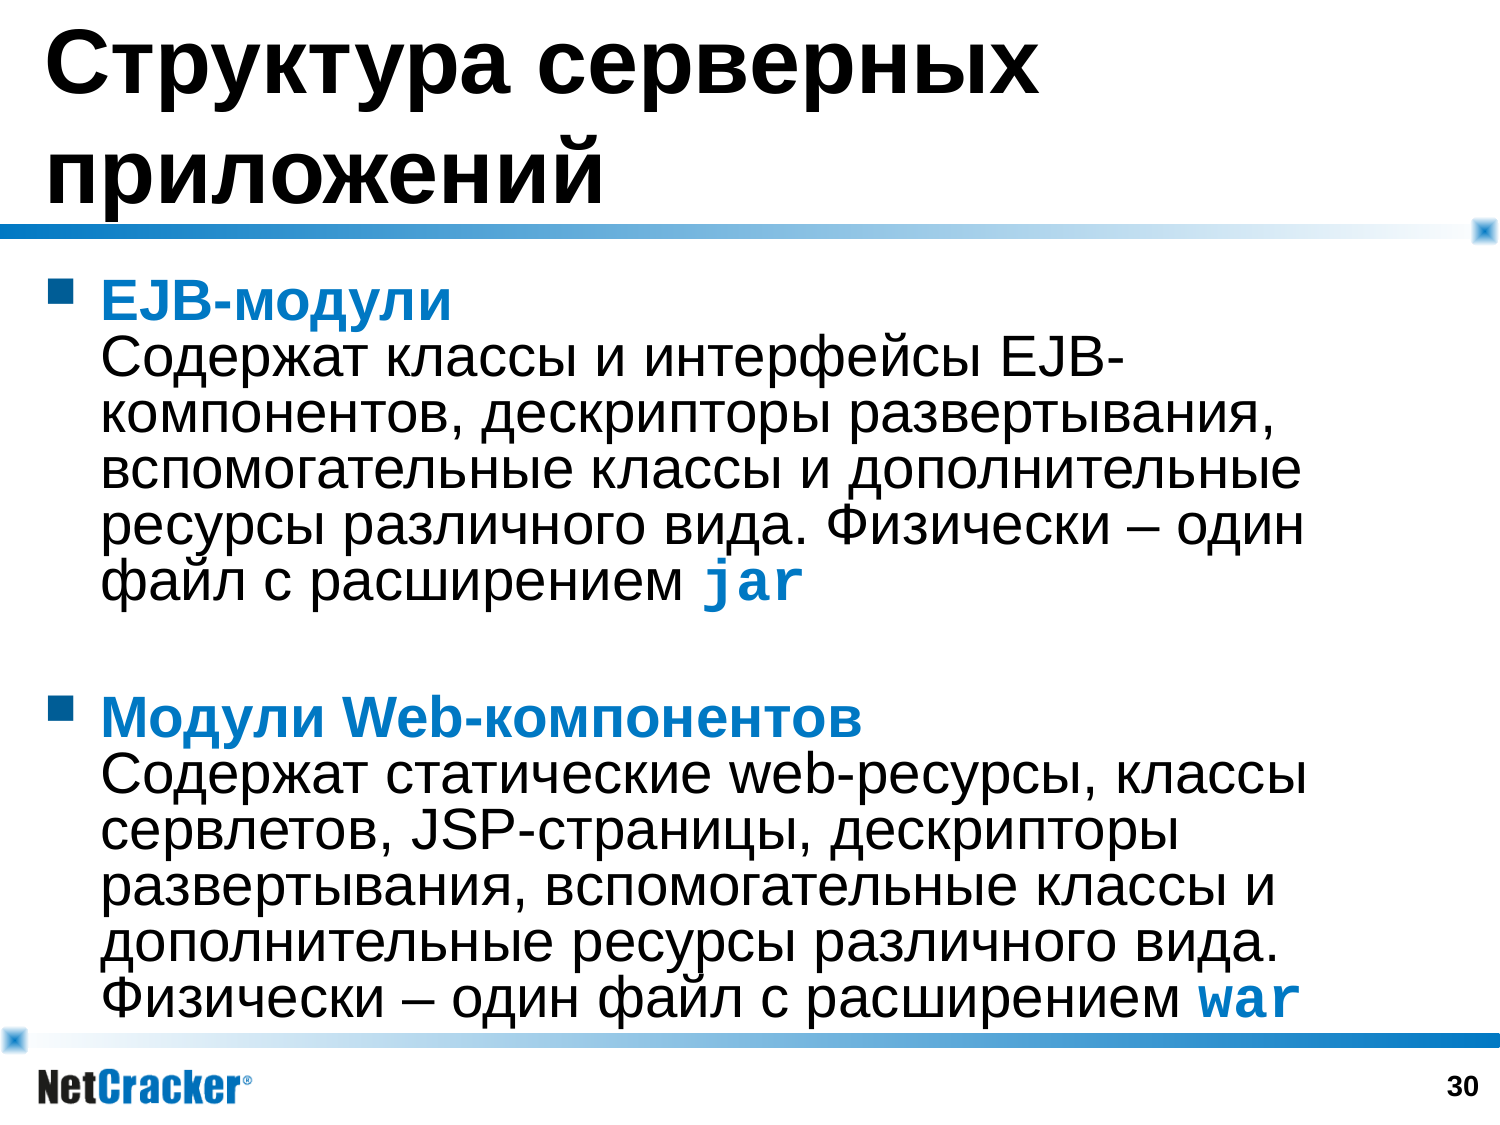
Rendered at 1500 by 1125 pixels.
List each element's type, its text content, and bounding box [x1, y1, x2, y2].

title Структура серверных приложений [29, 0, 1470, 225]
list EJB-модули Содержат классы и интерфейсы EJB-компонентов, дескрипторы развертывания, вспомогательные классы и дополнительные ресурсы различного вида. Физически – один файл с расширением jar Модули Web-компонентов Содержат статические web-ресурсы, классы сервлетов, JSP-страницы, дескрипторы развертывания, вспомогательные классы и дополнительные ресурсы различного вида. Физически – один файл с расширением war [29, 268, 1470, 1004]
slide_number 29 [1143, 1034, 1495, 1111]
picture [34, 1063, 256, 1118]
